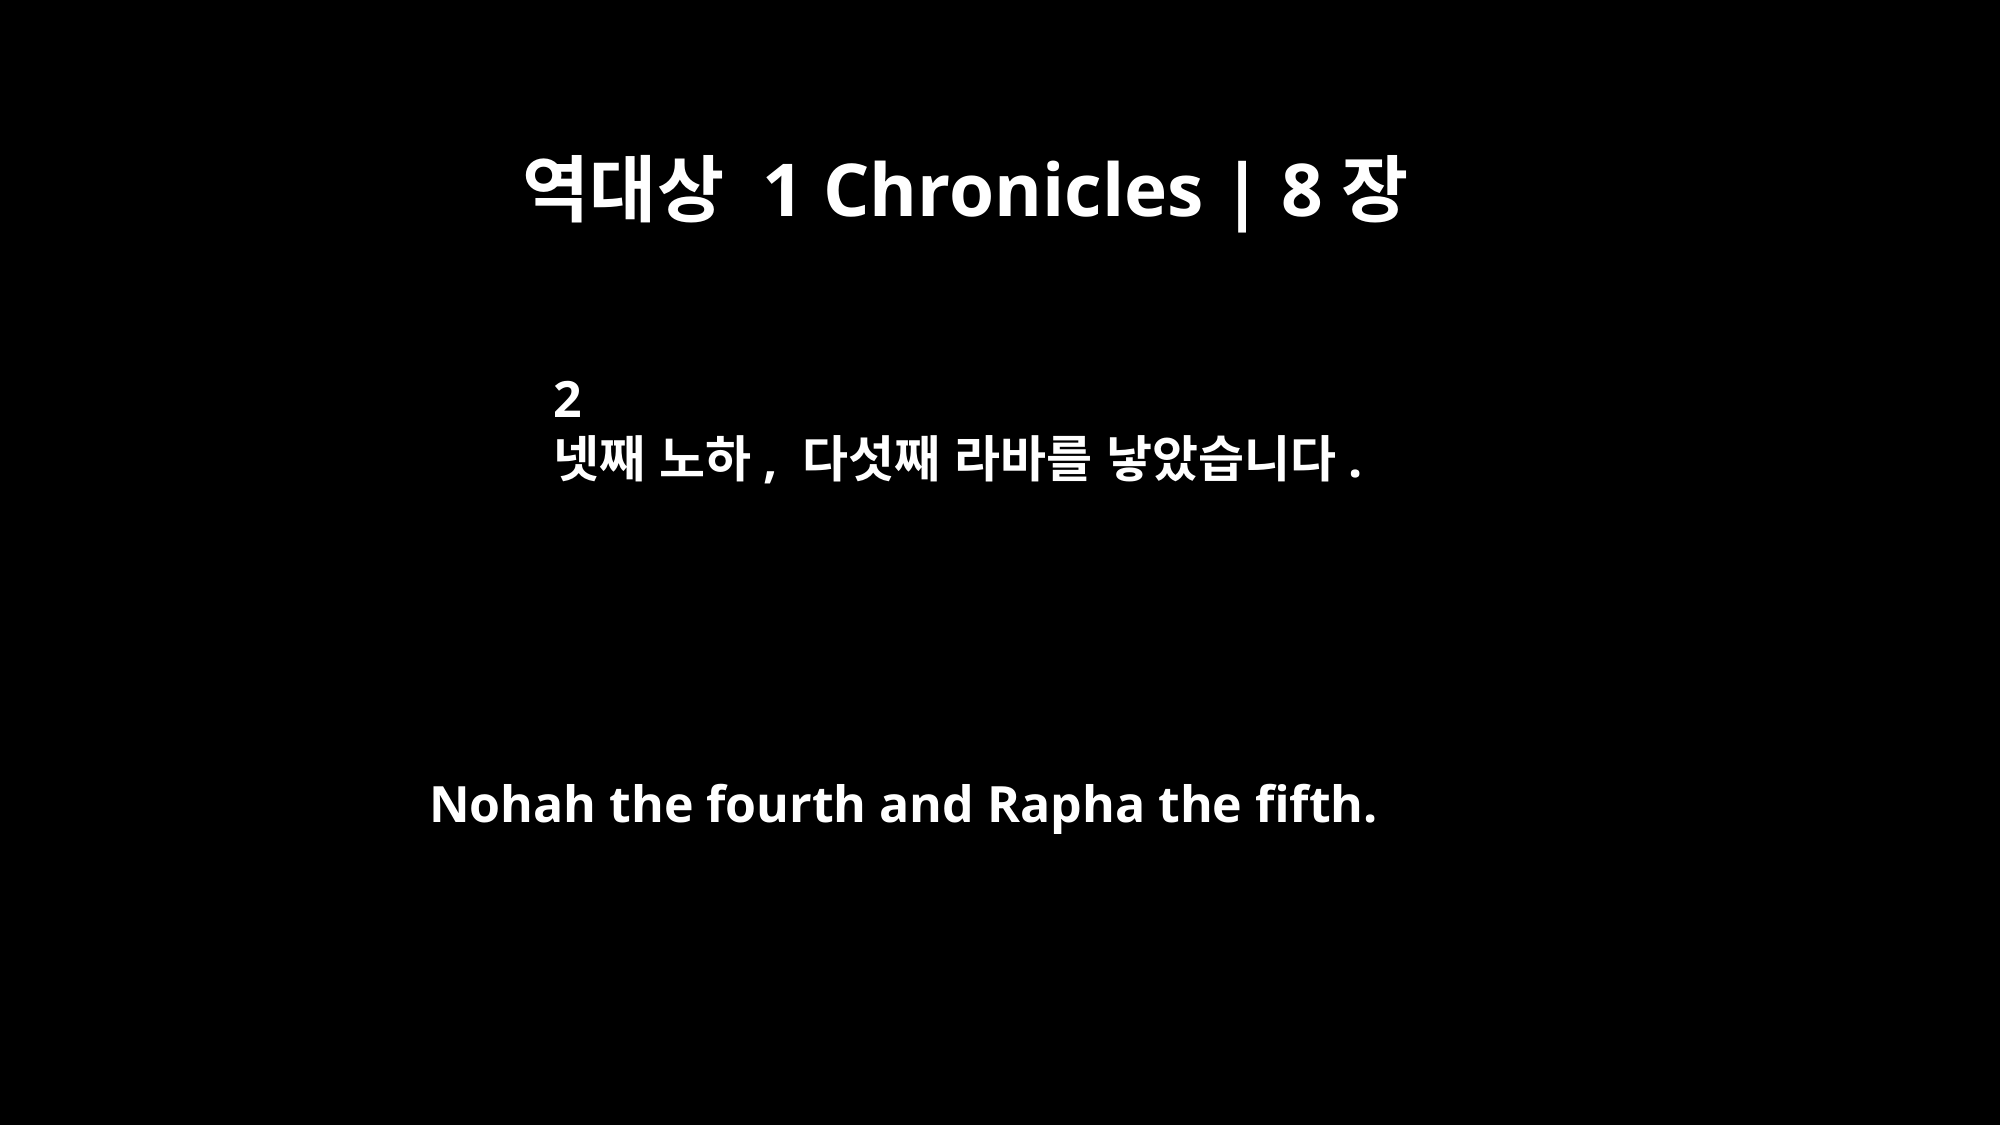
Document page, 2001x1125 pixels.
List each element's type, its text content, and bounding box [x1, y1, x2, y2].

text_box 2 넷째 노하, 다섯째 라바를 낳았습니다. [538, 359, 1378, 495]
text_box Nohah the fourth and Rapha the fifth. [414, 764, 1394, 840]
text_box 역대상 1 Chronicles | 8장 [507, 136, 1424, 239]
